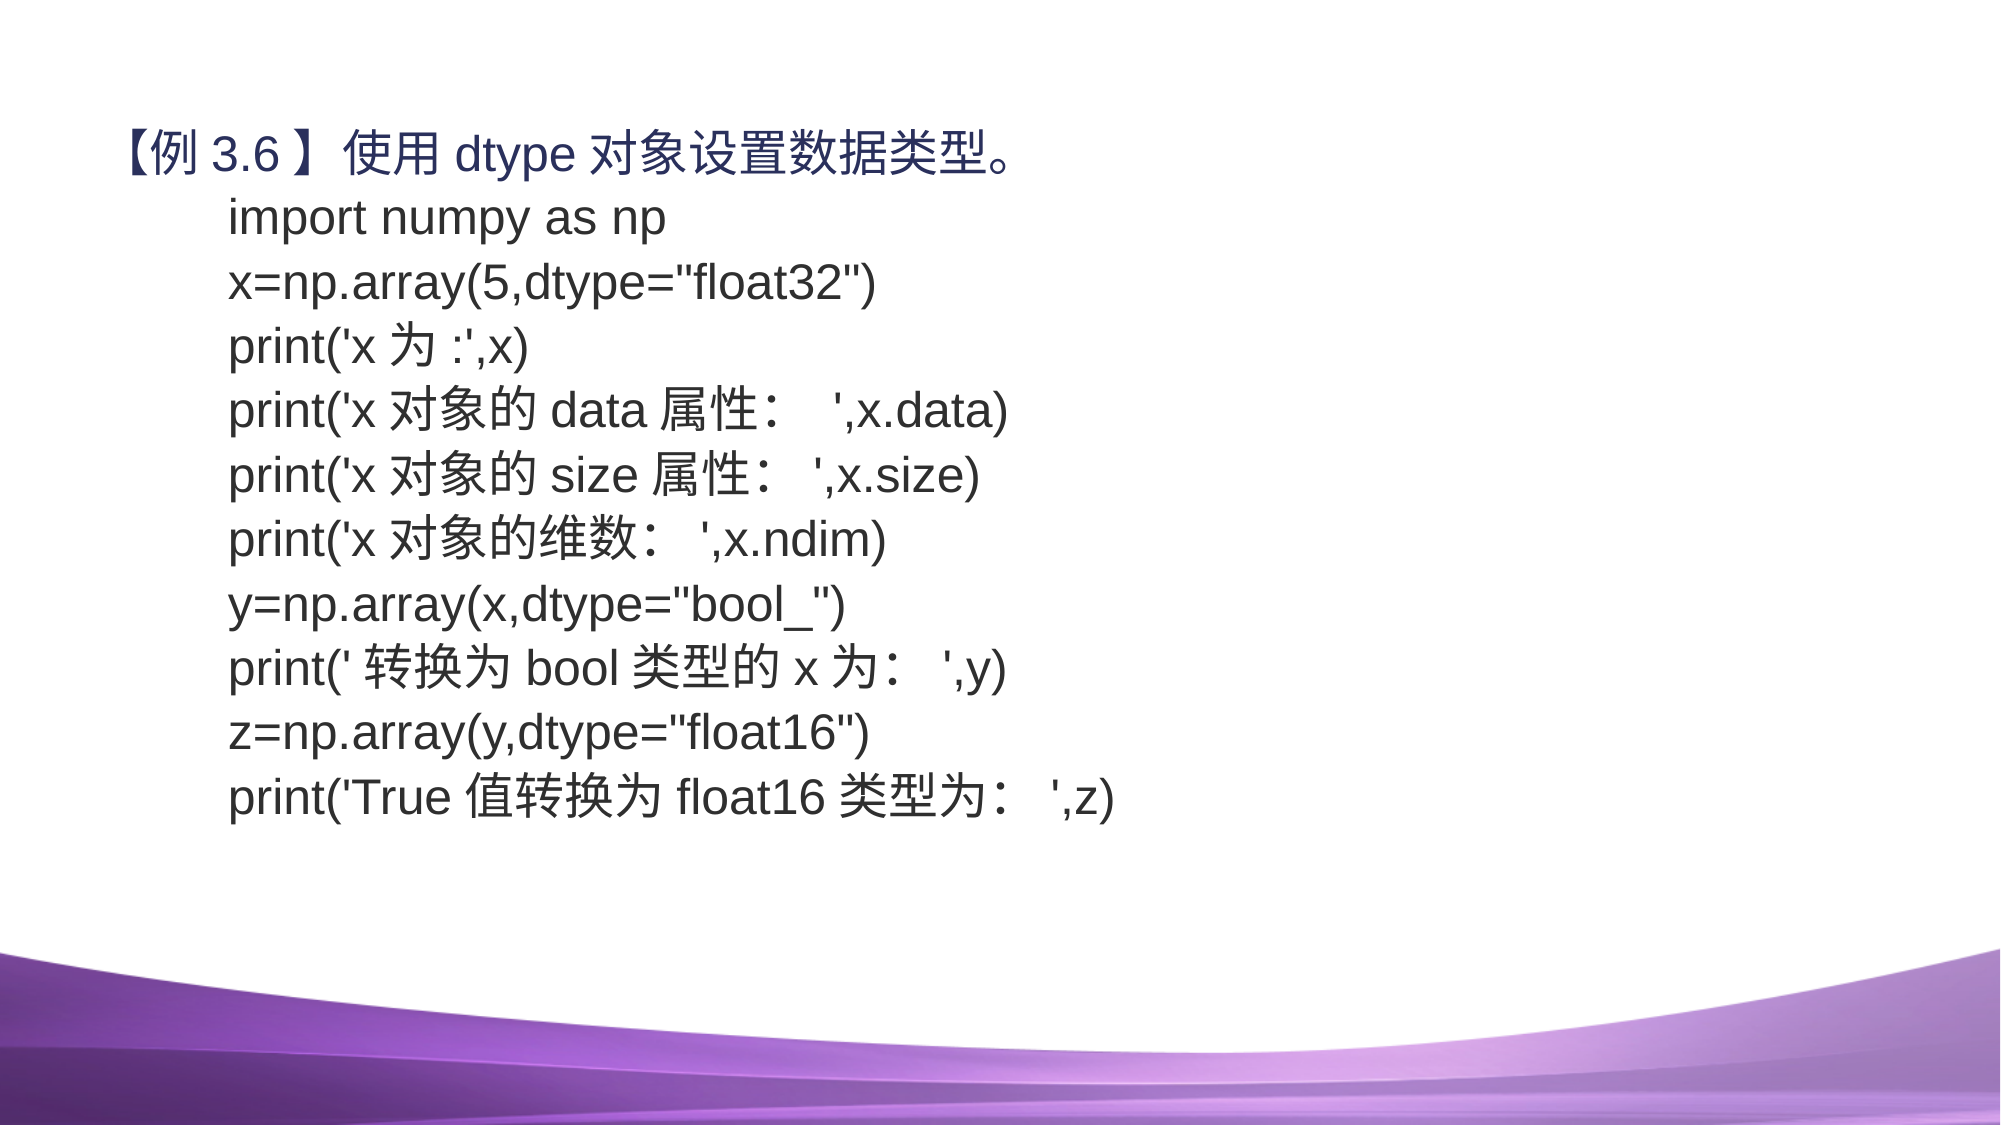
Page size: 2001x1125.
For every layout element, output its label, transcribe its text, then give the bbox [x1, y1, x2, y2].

picture [0, 943, 2001, 1125]
list 【例3.6】使用dtype对象设置数据类型。 import numpy as np x=np.array(5,dtype="float32") print('x为:',x) print('x对象的data属性： ',x.data) print('x对象的size属性：',x.size) print('x对象的维数：',x.ndim) y=np.array(x,dtype="bool_") print('转换为bool类型的x为：',y) z=np.array(y,dtype="float16") print('True值转换为float16类型为：',z) [84, 107, 1898, 960]
